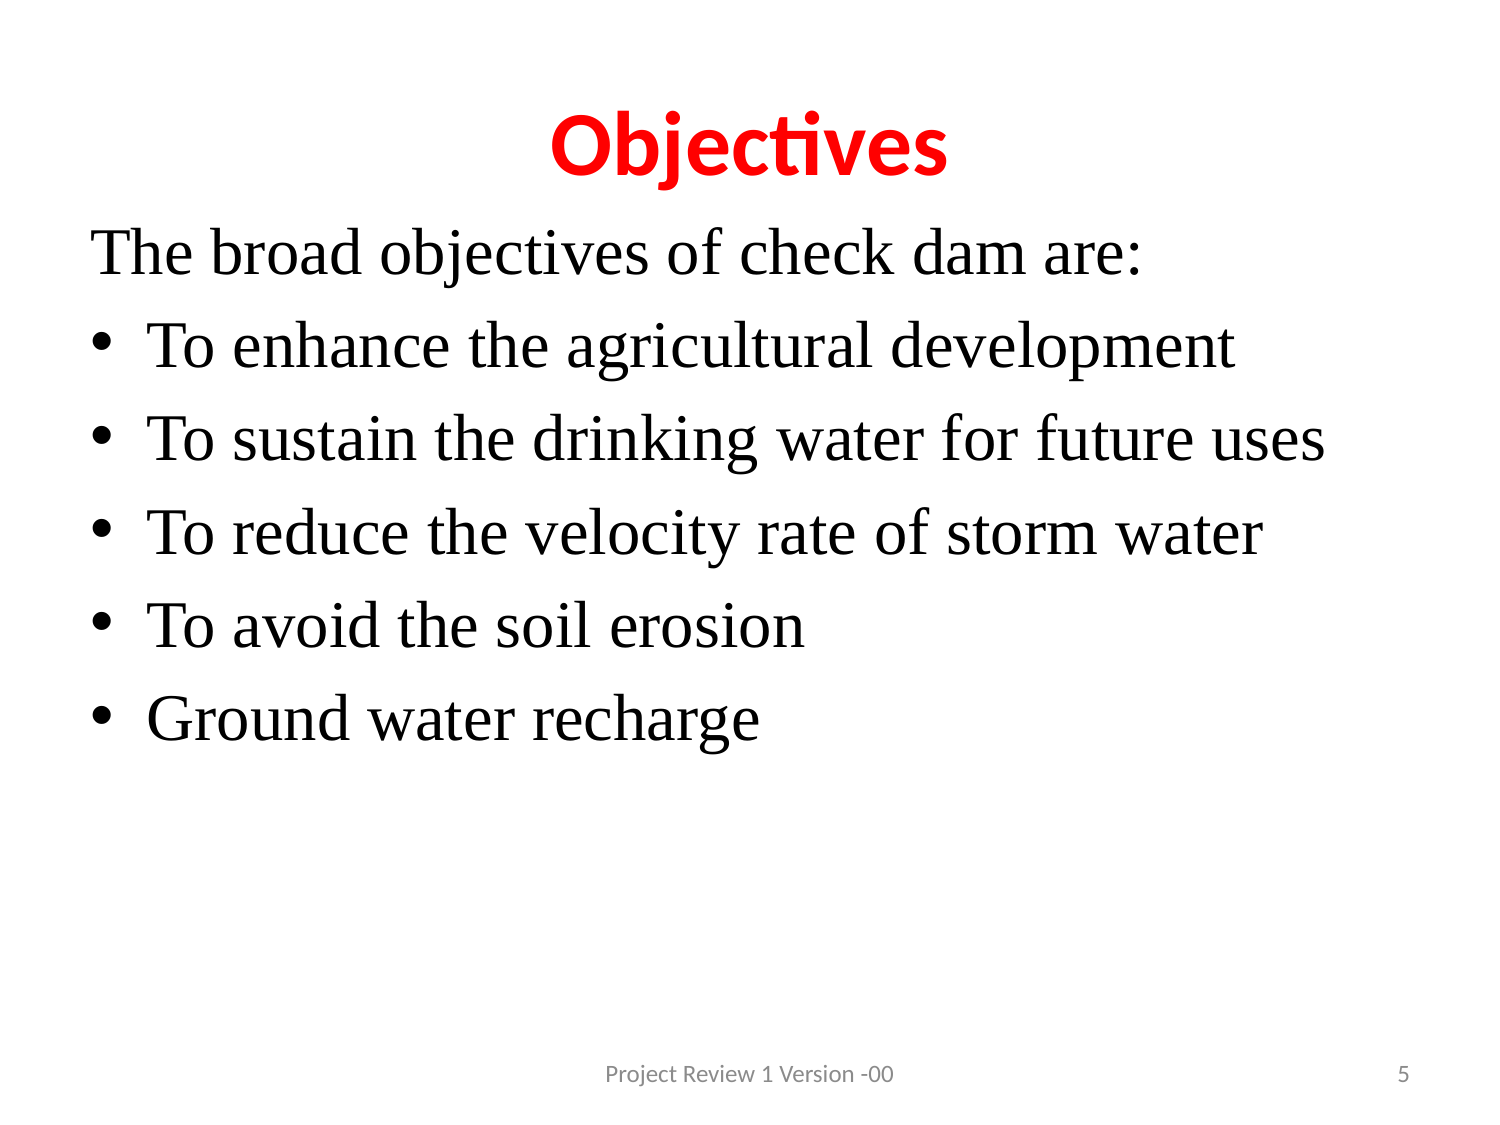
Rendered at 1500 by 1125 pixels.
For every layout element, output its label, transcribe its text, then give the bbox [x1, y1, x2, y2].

slide_number 5 [1074, 1042, 1425, 1103]
footer Project Review 1 Version -00 [512, 1042, 988, 1103]
list The broad objectives of check dam are: To enhance the agricultural development To sustain the drinking water for future uses To reduce the velocity rate of storm water To avoid the soil erosion Ground water recharge [75, 200, 1425, 1005]
title Objectives [75, 45, 1425, 200]
